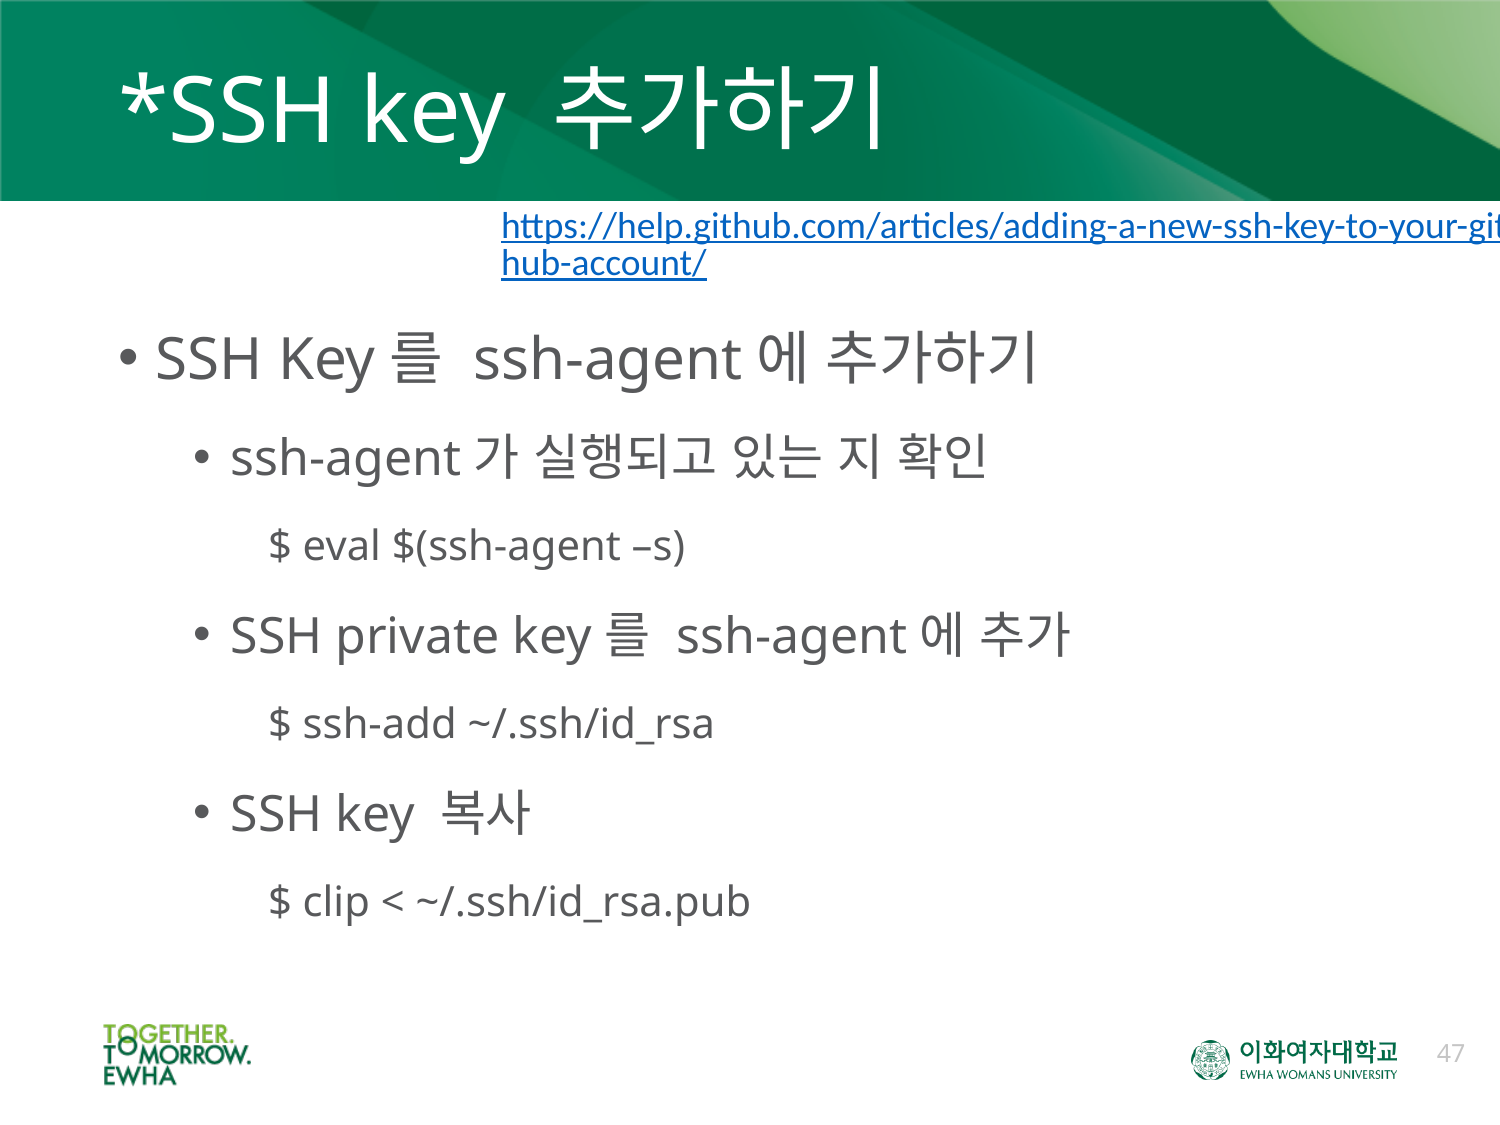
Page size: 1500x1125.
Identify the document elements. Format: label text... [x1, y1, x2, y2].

text_box https://help.github.com/articles/adding-a-new-ssh-key-to-your-github-account/ [486, 193, 1500, 254]
picture [103, 1024, 251, 1087]
picture [0, 0, 1500, 201]
slide_number 47 [1142, 1024, 1481, 1085]
title *SSH key 추가하기 [103, 4, 1397, 222]
list SSH Key를 ssh-agent에 추가하기 ssh-agent가 실행되고 있는 지 확인 $ eval $(ssh-agent –s) SSH private key를 ssh-agent에 추가 $ ssh-add ~/.ssh/id_rsa SSH key 복사 $ clip < ~/.ssh/id_rsa.pub [103, 299, 1397, 1014]
